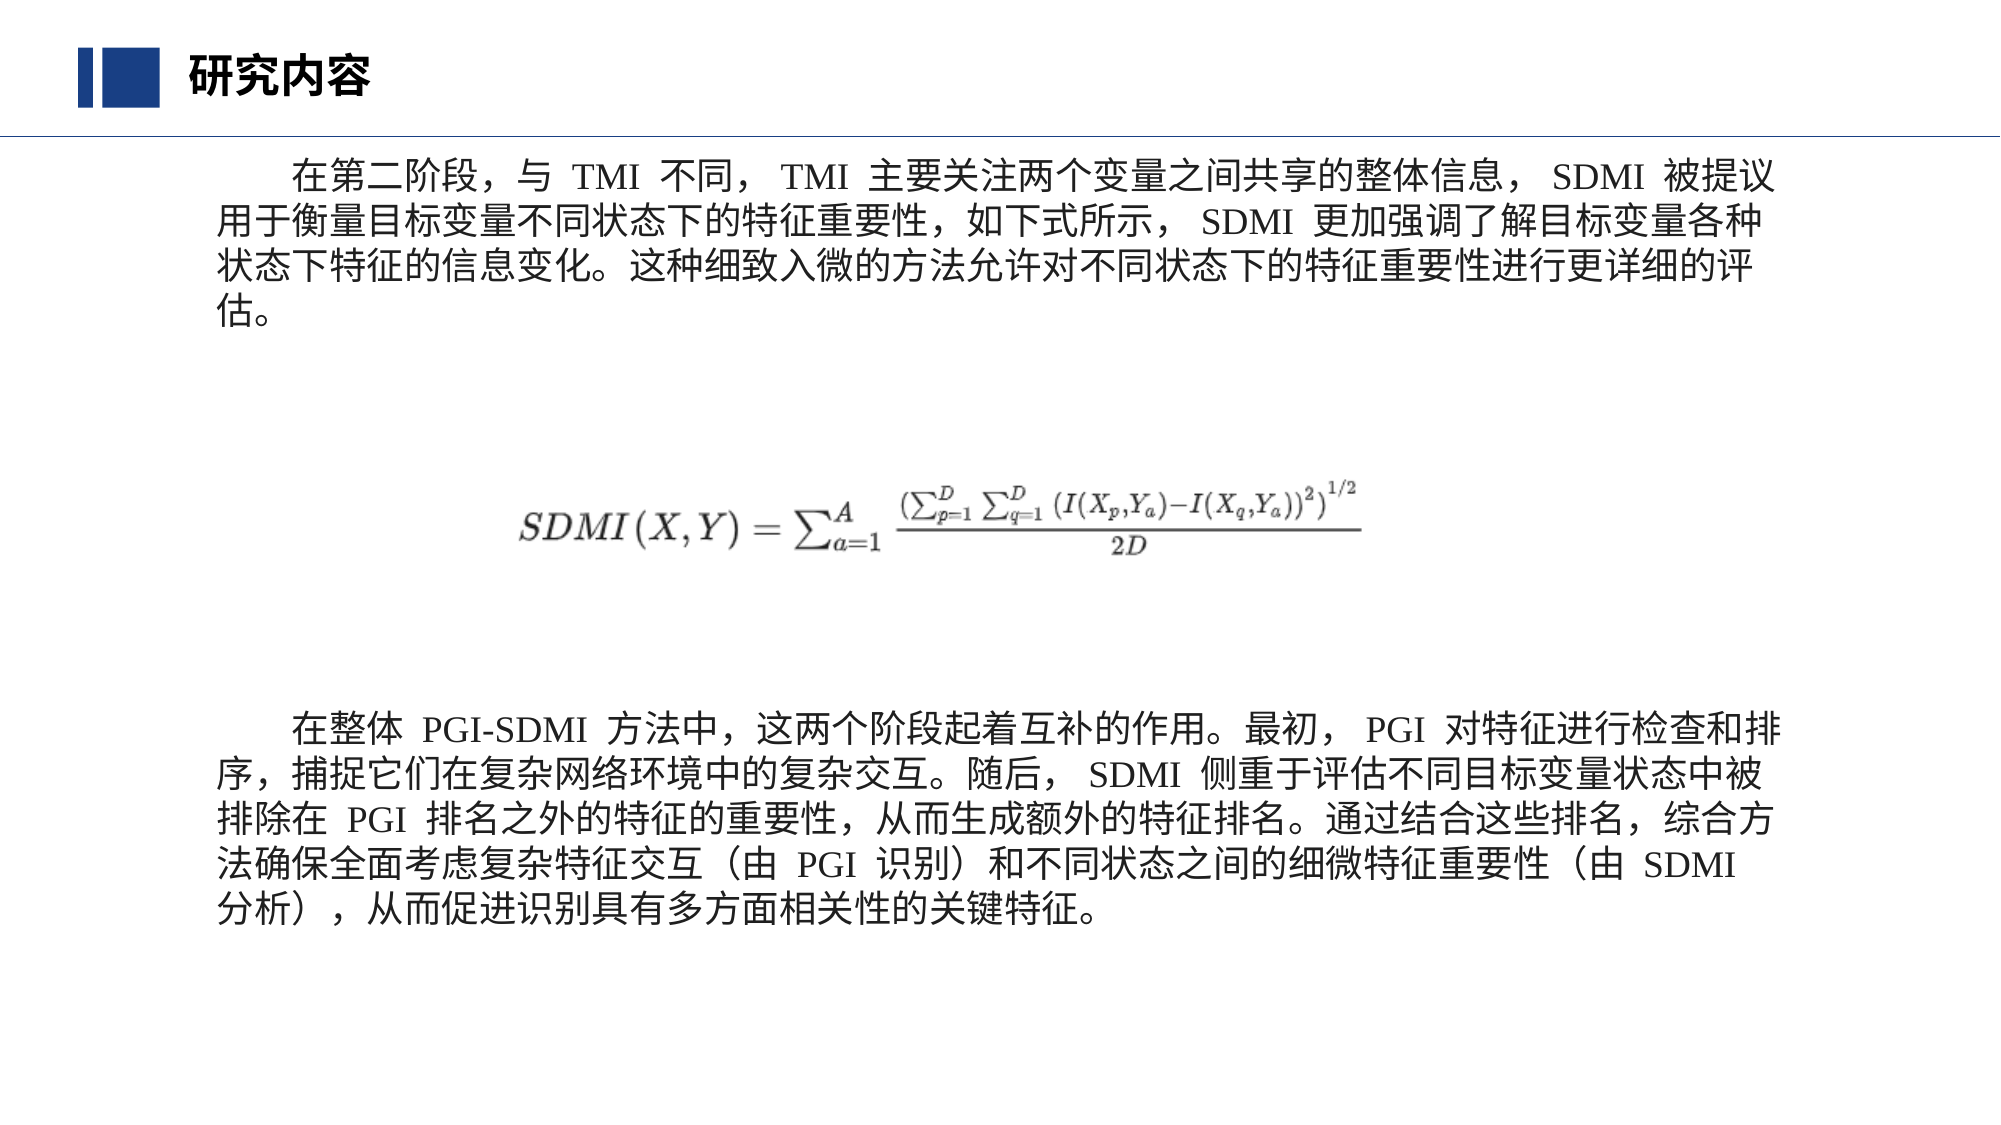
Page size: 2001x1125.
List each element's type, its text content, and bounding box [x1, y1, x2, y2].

list 研究内容 [173, 45, 390, 112]
picture [488, 464, 1512, 579]
text_box 在整体 PGI-SDMI 方法中，这两个阶段起着互补的作用。最初，PGI 对特征进行检查和排序，捕捉它们在复杂网络环境中的复杂交互。随后，SDMI 侧重于评估不同目标变量状态中被排除在 PGI 排名之外的特征的重要性，从而生成额外的特征排名。通过结合这些排名，综合方法确保全面考虑复杂特征交互（由 PGI 识别）和不同状态之间的细微特征重要性（由 SDMI 分析），从而促进识别具有多方面相关性的关键特征。 [202, 697, 1798, 938]
text_box 在第二阶段，与 TMI 不同，TMI 主要关注两个变量之间共享的整体信息，SDMI 被提议用于衡量目标变量不同状态下的特征重要性，如下式所示，SDMI 更加强调了解目标变量各种状态下特征的信息变化。这种细致入微的方法允许对不同状态下的特征重要性进行更详细的评估。 [202, 144, 1798, 340]
